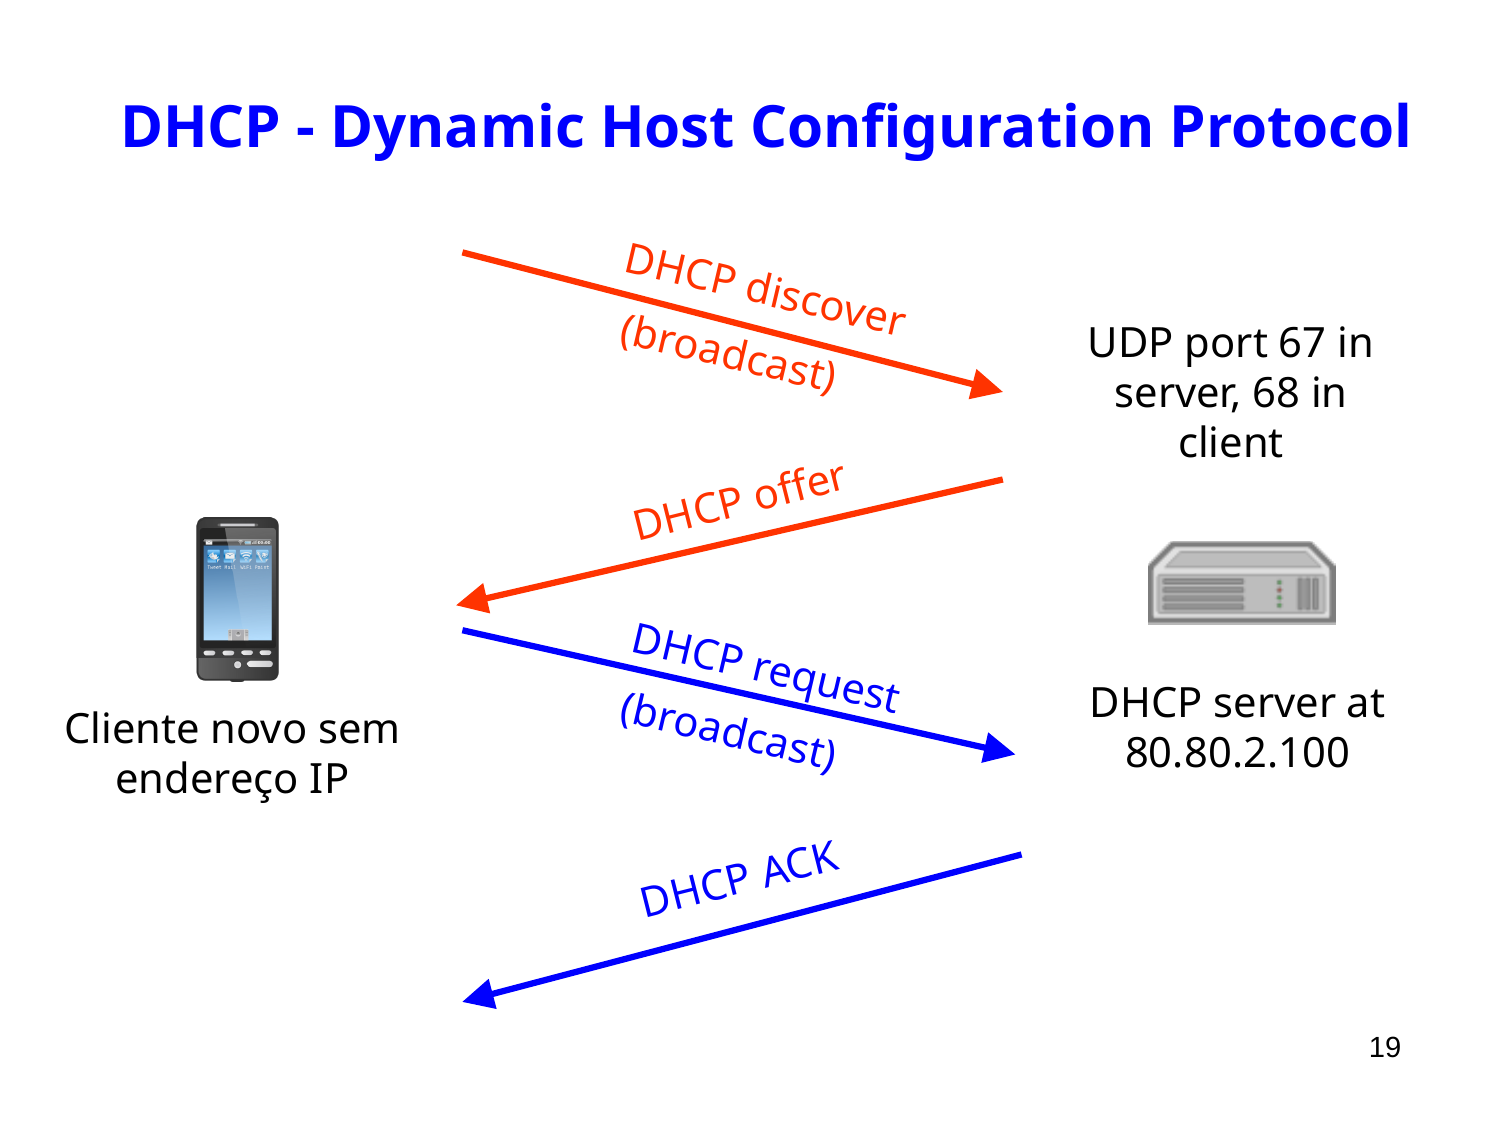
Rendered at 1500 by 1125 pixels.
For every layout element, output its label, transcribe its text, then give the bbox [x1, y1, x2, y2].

picture [1148, 541, 1337, 626]
text_box [908, 730, 1016, 761]
text_box DHCP server at 80.80.2.100 [1061, 668, 1415, 784]
text_box DHCP ACK [618, 817, 859, 937]
text_box [858, 354, 1003, 397]
slide_number 19 [1353, 1020, 1475, 1099]
title DHCP - Dynamic Host Configuration Protocol [91, 38, 1442, 212]
text_box Cliente novo sem endereço IP [49, 694, 417, 809]
text_box UDP port 67 in server, 68 in client [1047, 308, 1415, 474]
text_box [456, 479, 1003, 611]
text_box DHCP request [611, 600, 923, 733]
text_box DHCP discover [604, 220, 928, 357]
picture [195, 516, 279, 682]
text_box [462, 854, 1022, 1007]
text_box (broadcast) [600, 669, 859, 790]
text_box (broadcast) [600, 291, 859, 412]
text_box DHCP offer [611, 436, 868, 561]
